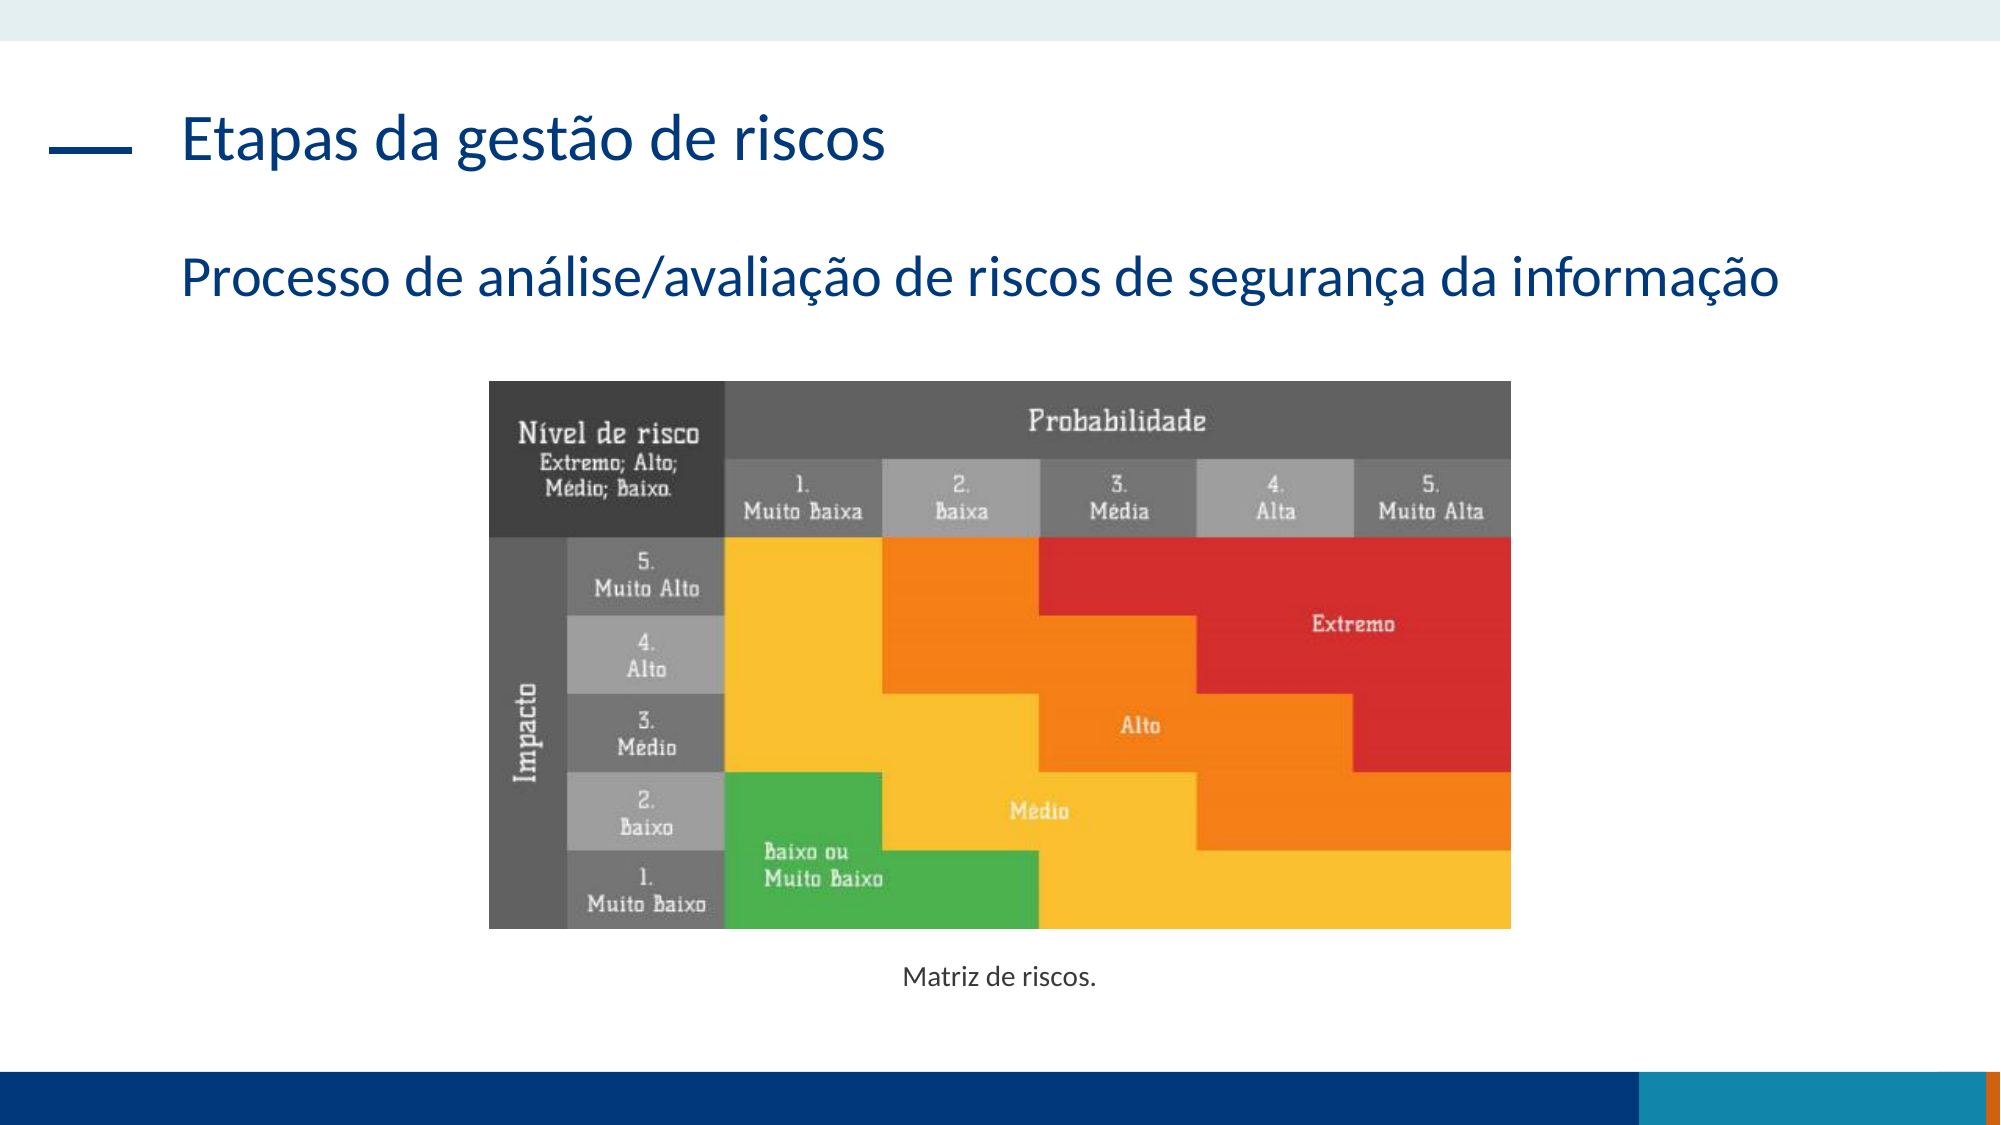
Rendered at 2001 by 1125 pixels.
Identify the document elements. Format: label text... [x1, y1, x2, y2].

picture [489, 381, 1511, 929]
text_box Matriz de riscos. [167, 950, 1833, 1000]
list Processo de análise/avaliação de riscos de segurança da informação [167, 238, 1833, 380]
list Etapas da gestão de riscos [167, 95, 1833, 237]
